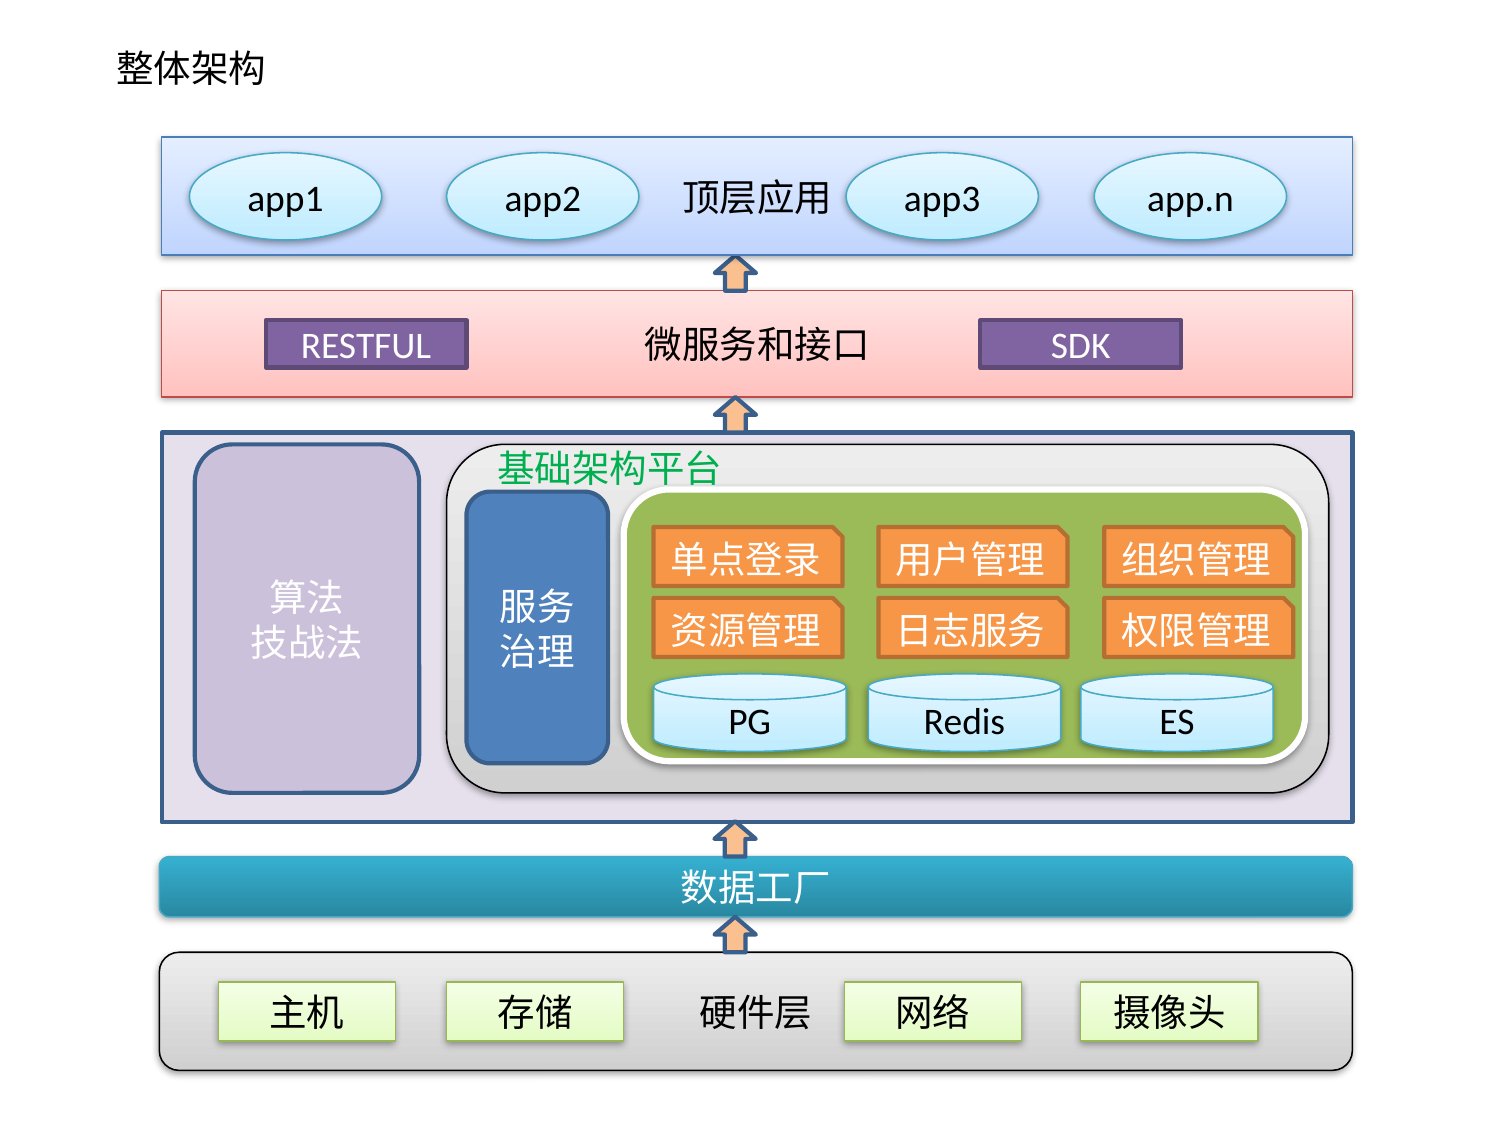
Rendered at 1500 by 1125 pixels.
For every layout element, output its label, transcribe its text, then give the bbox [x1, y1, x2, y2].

text_box app1 [188, 151, 383, 241]
text_box ES [1080, 673, 1274, 753]
text_box 数据工厂 [158, 855, 1354, 918]
text_box SDK [978, 318, 1183, 370]
text_box PG [652, 673, 847, 753]
text_box [712, 395, 759, 435]
text_box [712, 915, 758, 955]
text_box 服务治理 [464, 490, 611, 766]
text_box [160, 430, 1355, 824]
text_box 用户管理 [876, 524, 1070, 589]
text_box 基础架构 [445, 443, 1330, 794]
text_box 整体架构 [101, 37, 281, 97]
text_box 权限管理 [1102, 595, 1296, 660]
text_box 顶层应用 [161, 136, 1353, 256]
text_box [712, 263, 759, 293]
text_box app3 [845, 151, 1040, 241]
text_box 组织管理 [1102, 524, 1296, 589]
text_box RESTFUL [264, 318, 469, 370]
text_box app.n [1093, 151, 1288, 241]
text_box 微服务和接口 [161, 290, 1353, 398]
text_box [712, 819, 758, 859]
text_box 主机 [218, 981, 396, 1042]
text_box 硬件层 [158, 951, 1354, 1072]
text_box Redis [867, 673, 1062, 753]
text_box 存储 [446, 981, 624, 1042]
text_box 基础架构平台 [482, 437, 738, 498]
text_box 网络 [844, 981, 1022, 1042]
text_box [620, 486, 1309, 765]
text_box 日志服务 [876, 595, 1070, 660]
text_box 摄像头 [1080, 981, 1259, 1042]
text_box 资源管理 [651, 595, 845, 660]
text_box app2 [445, 151, 640, 241]
text_box 算法 技战法 [192, 442, 422, 795]
text_box 单点登录 [651, 524, 845, 589]
